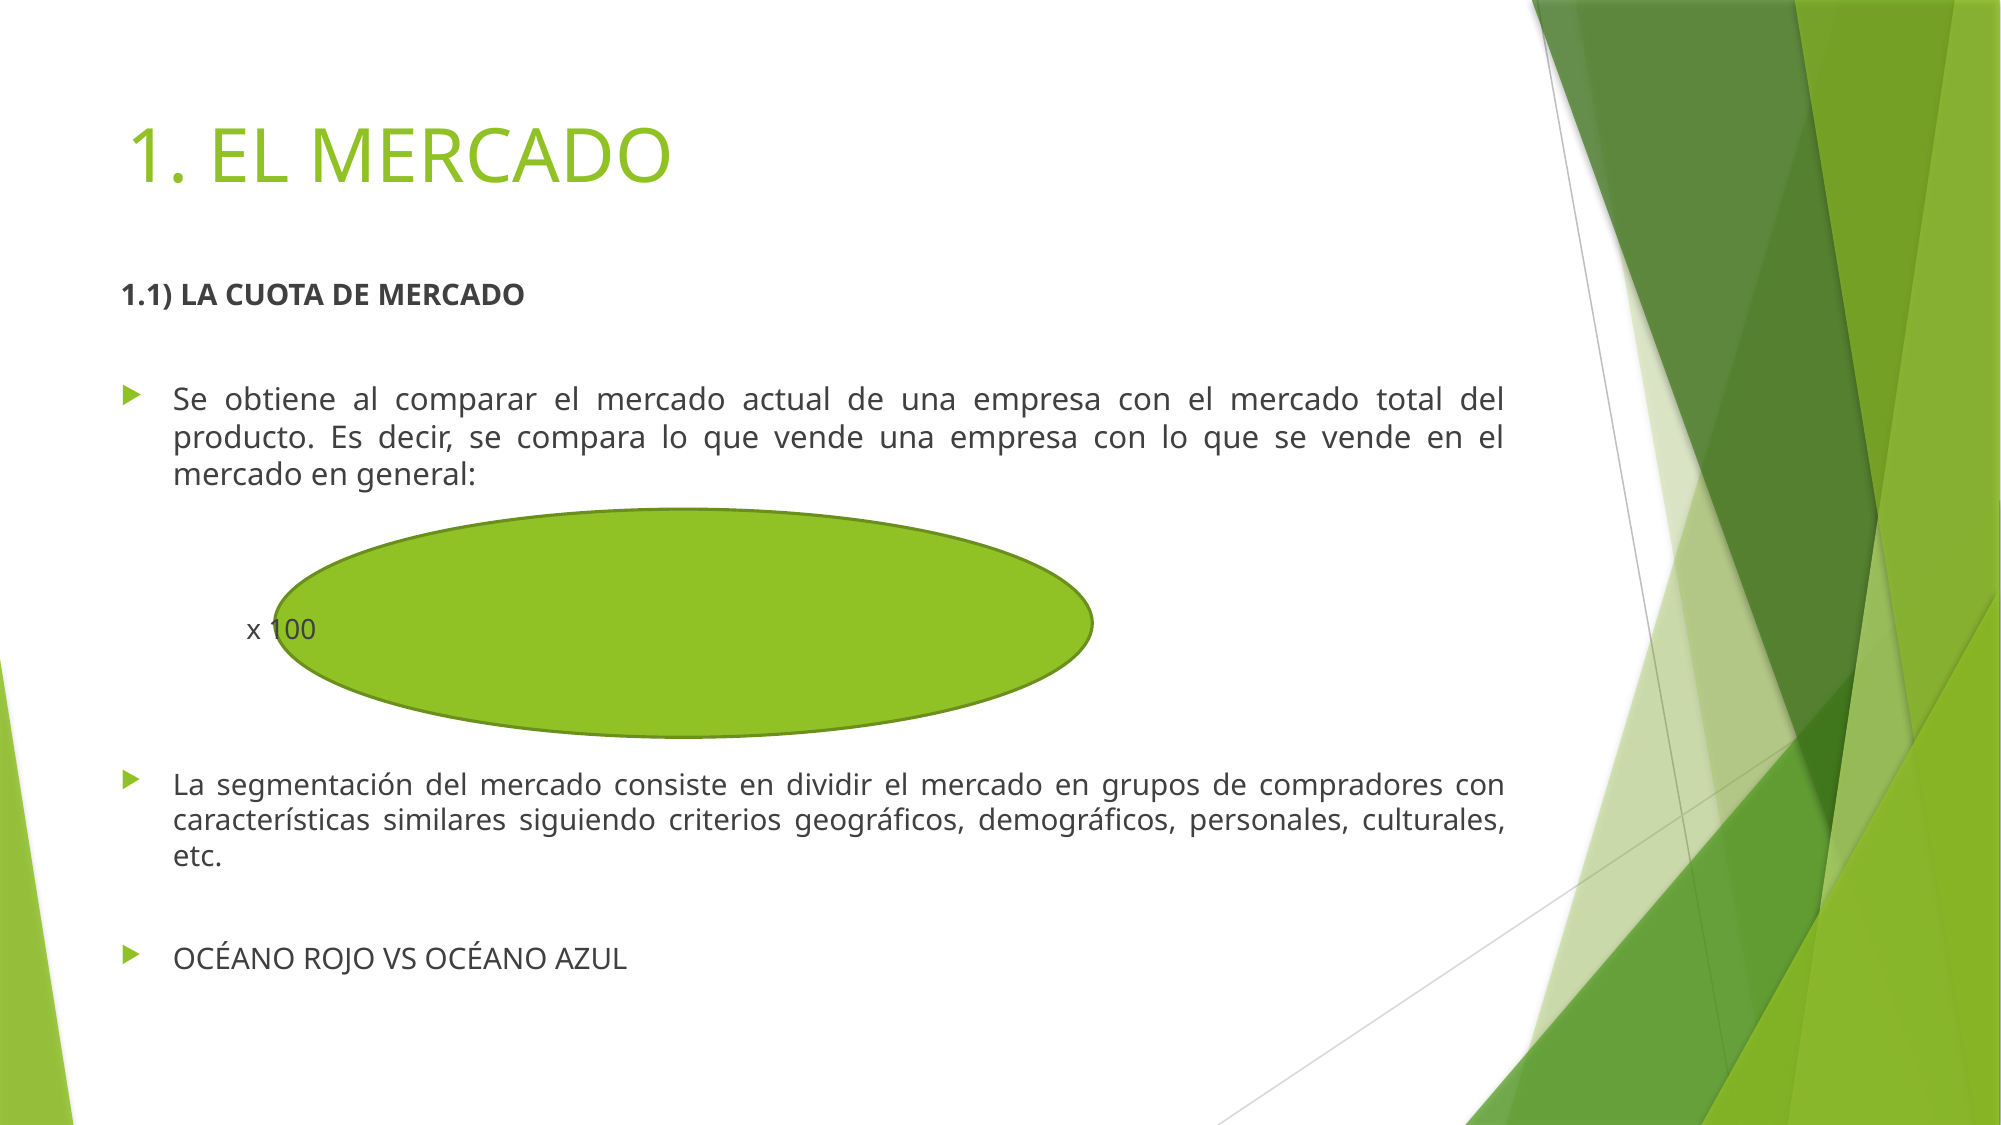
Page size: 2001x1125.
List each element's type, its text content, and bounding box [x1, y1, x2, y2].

text_box [273, 507, 1094, 739]
title 1. EL MERCADO [111, 99, 1522, 317]
